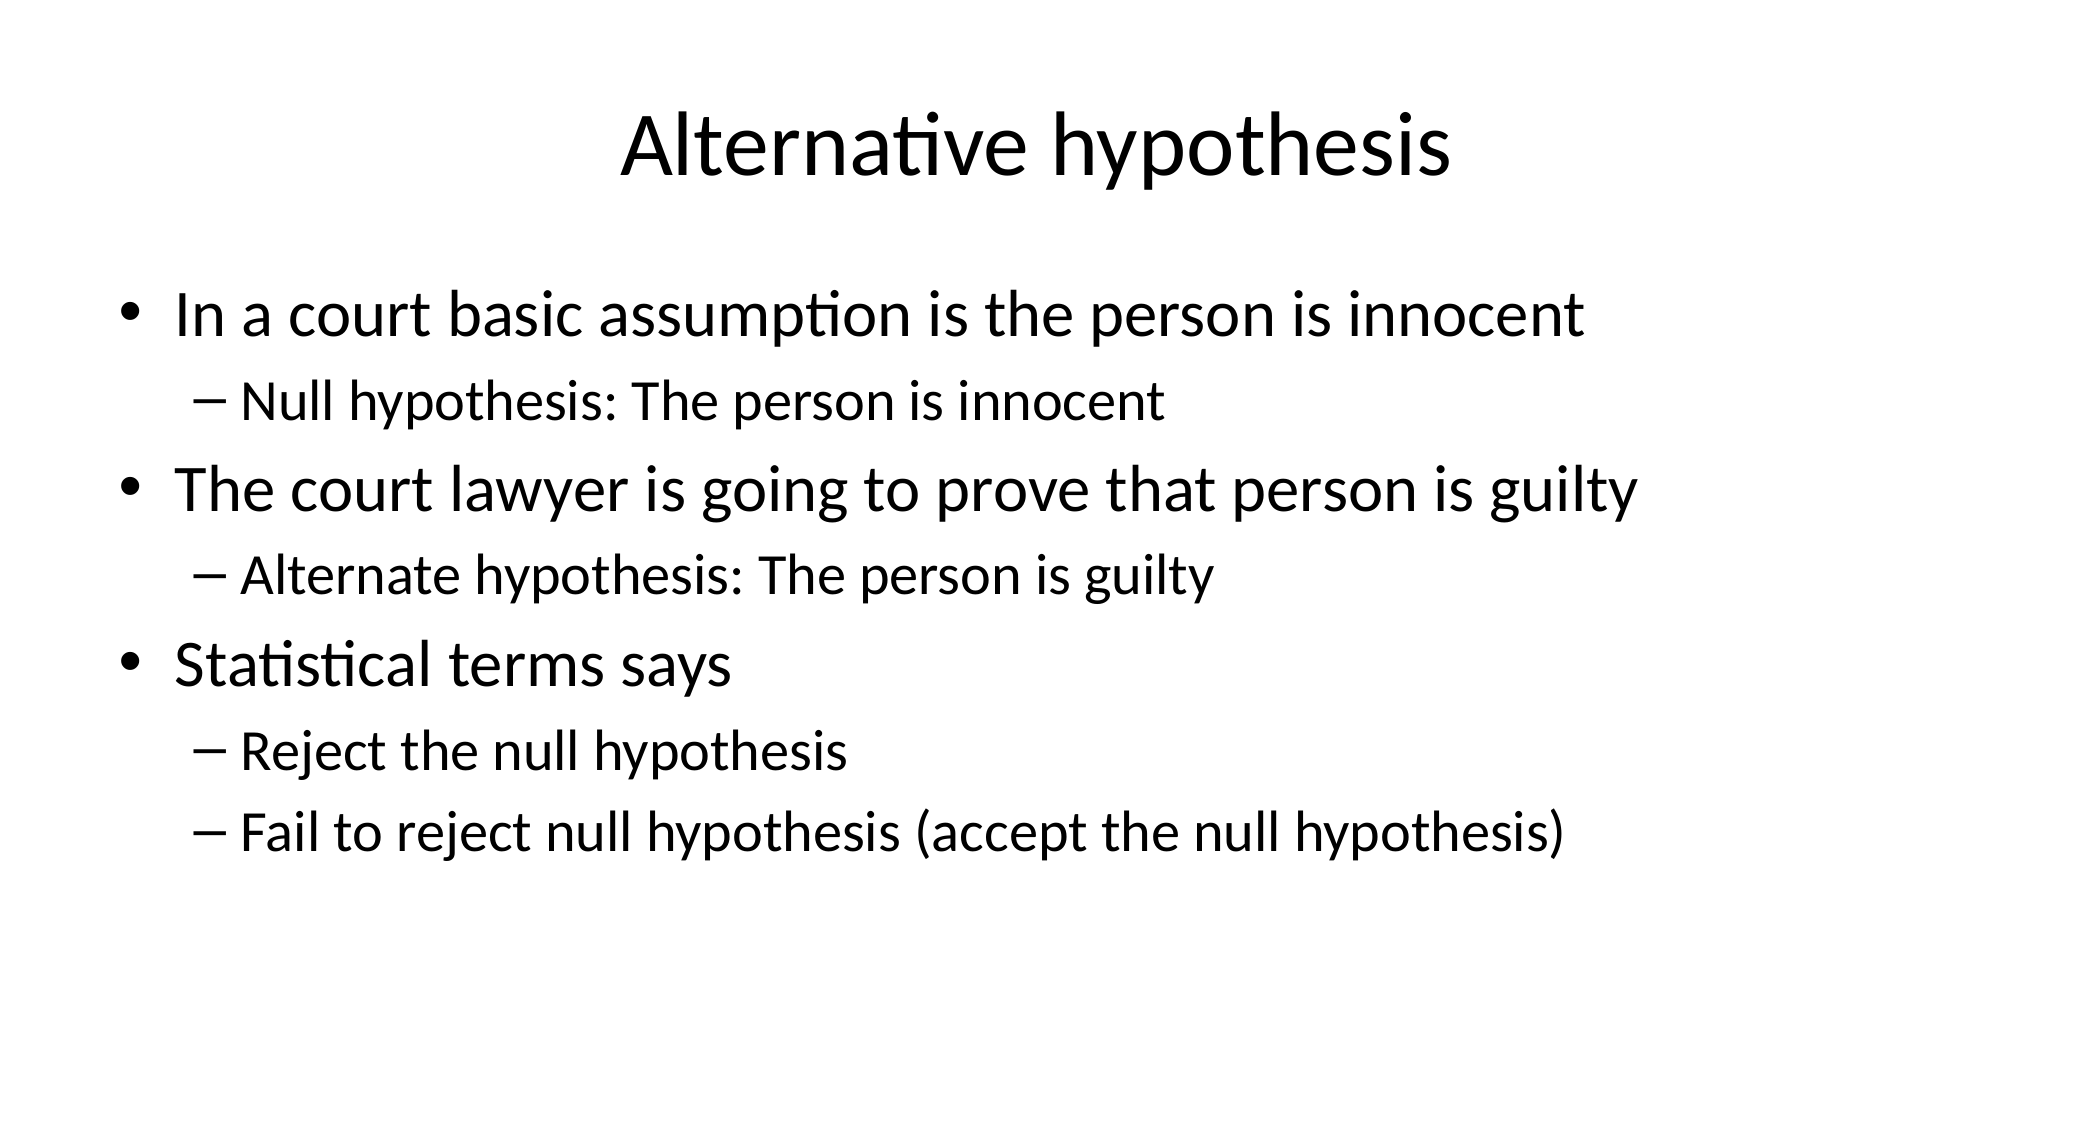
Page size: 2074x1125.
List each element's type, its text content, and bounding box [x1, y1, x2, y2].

list In a court basic assumption is the person is innocent Null hypothesis: The person is innocent The court lawyer is going to prove that person is guilty Alternate hypothesis: The person is guilty Statistical terms says Reject the null hypothesis Fail to reject null hypothesis (accept the null hypothesis) [103, 262, 1970, 1005]
title Alternative hypothesis [103, 45, 1970, 233]
